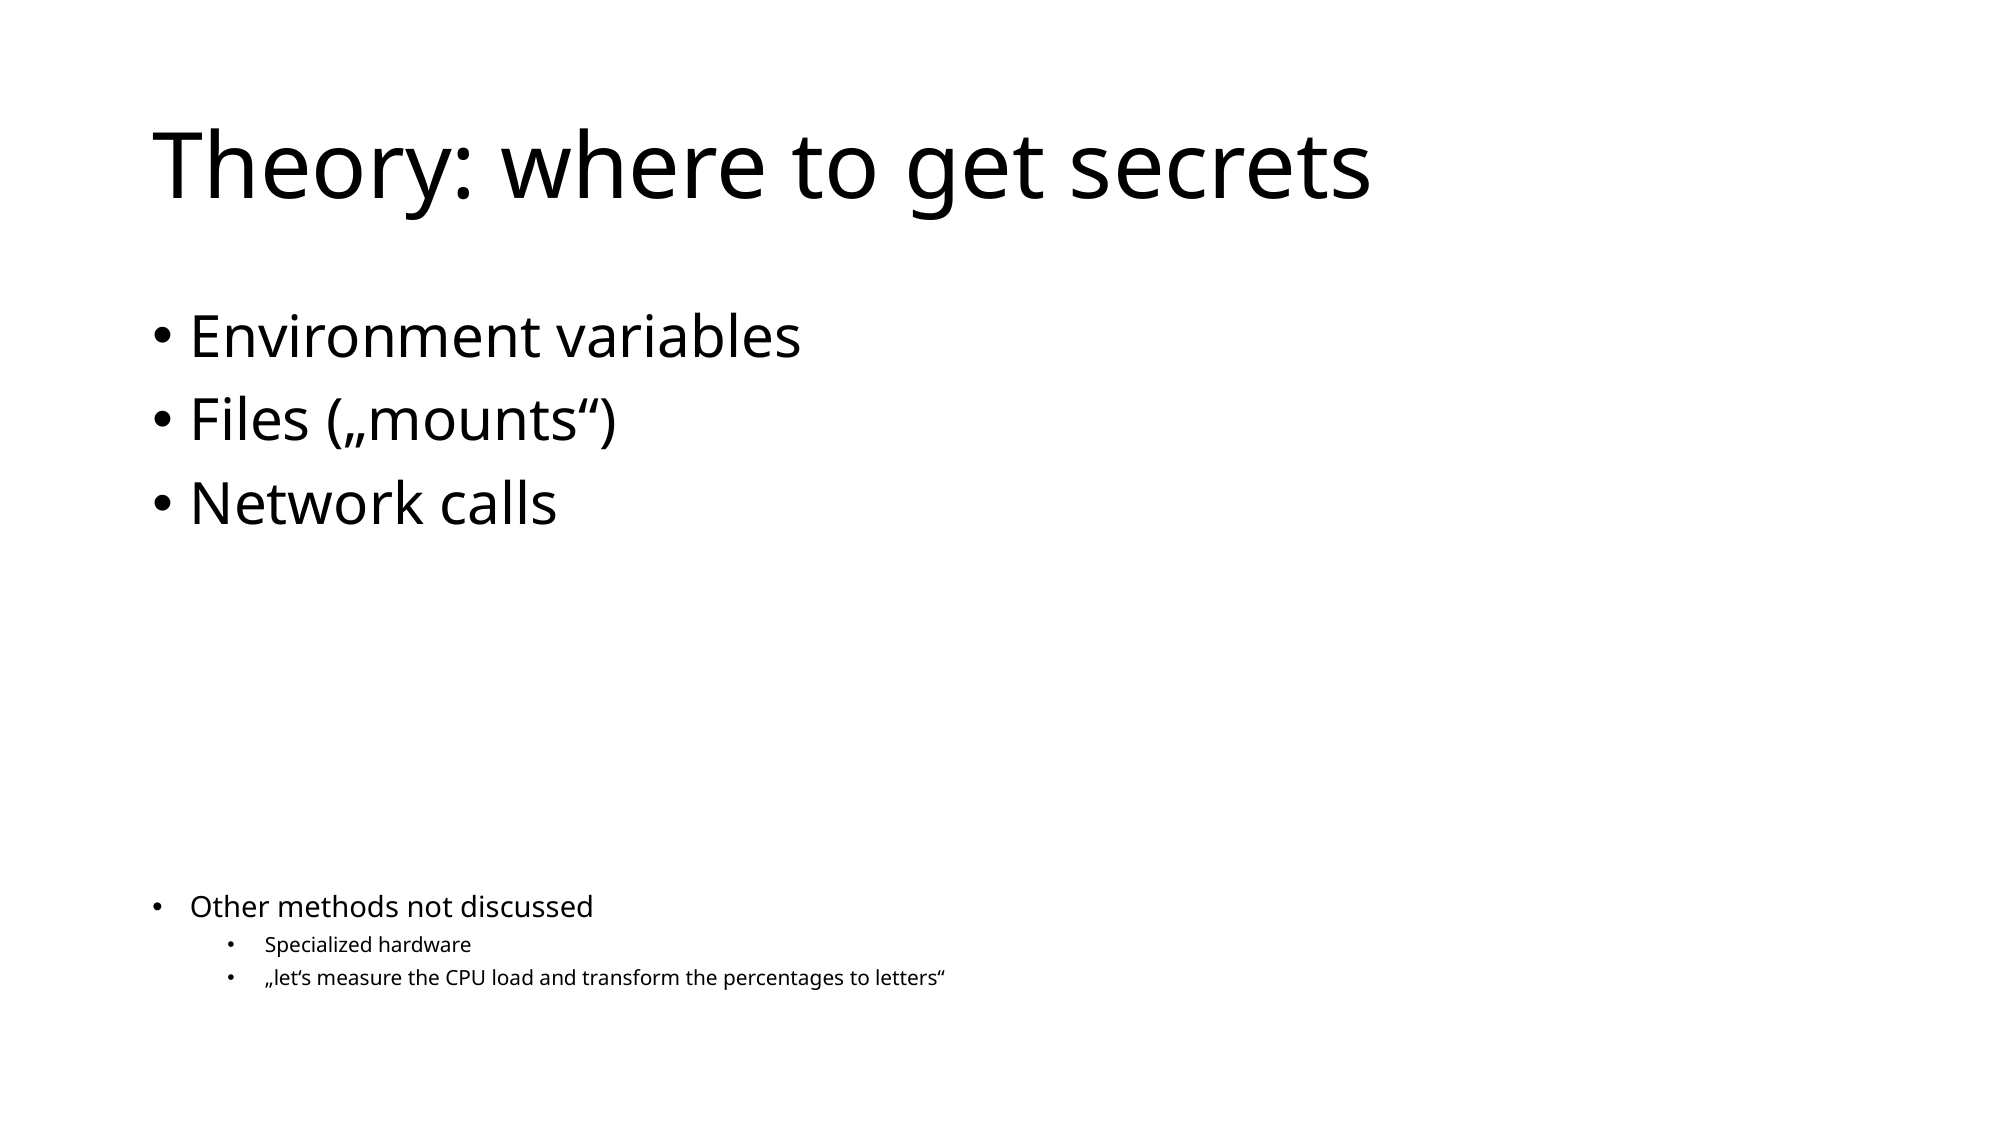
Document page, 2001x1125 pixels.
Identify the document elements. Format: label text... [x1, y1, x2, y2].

list Environment variables Files („mounts“) Network calls Other methods not discussed Specialized hardware „let‘s measure the CPU load and transform the percentages to letters“ [137, 299, 1863, 1014]
title Theory: where to get secrets [137, 59, 1863, 278]
